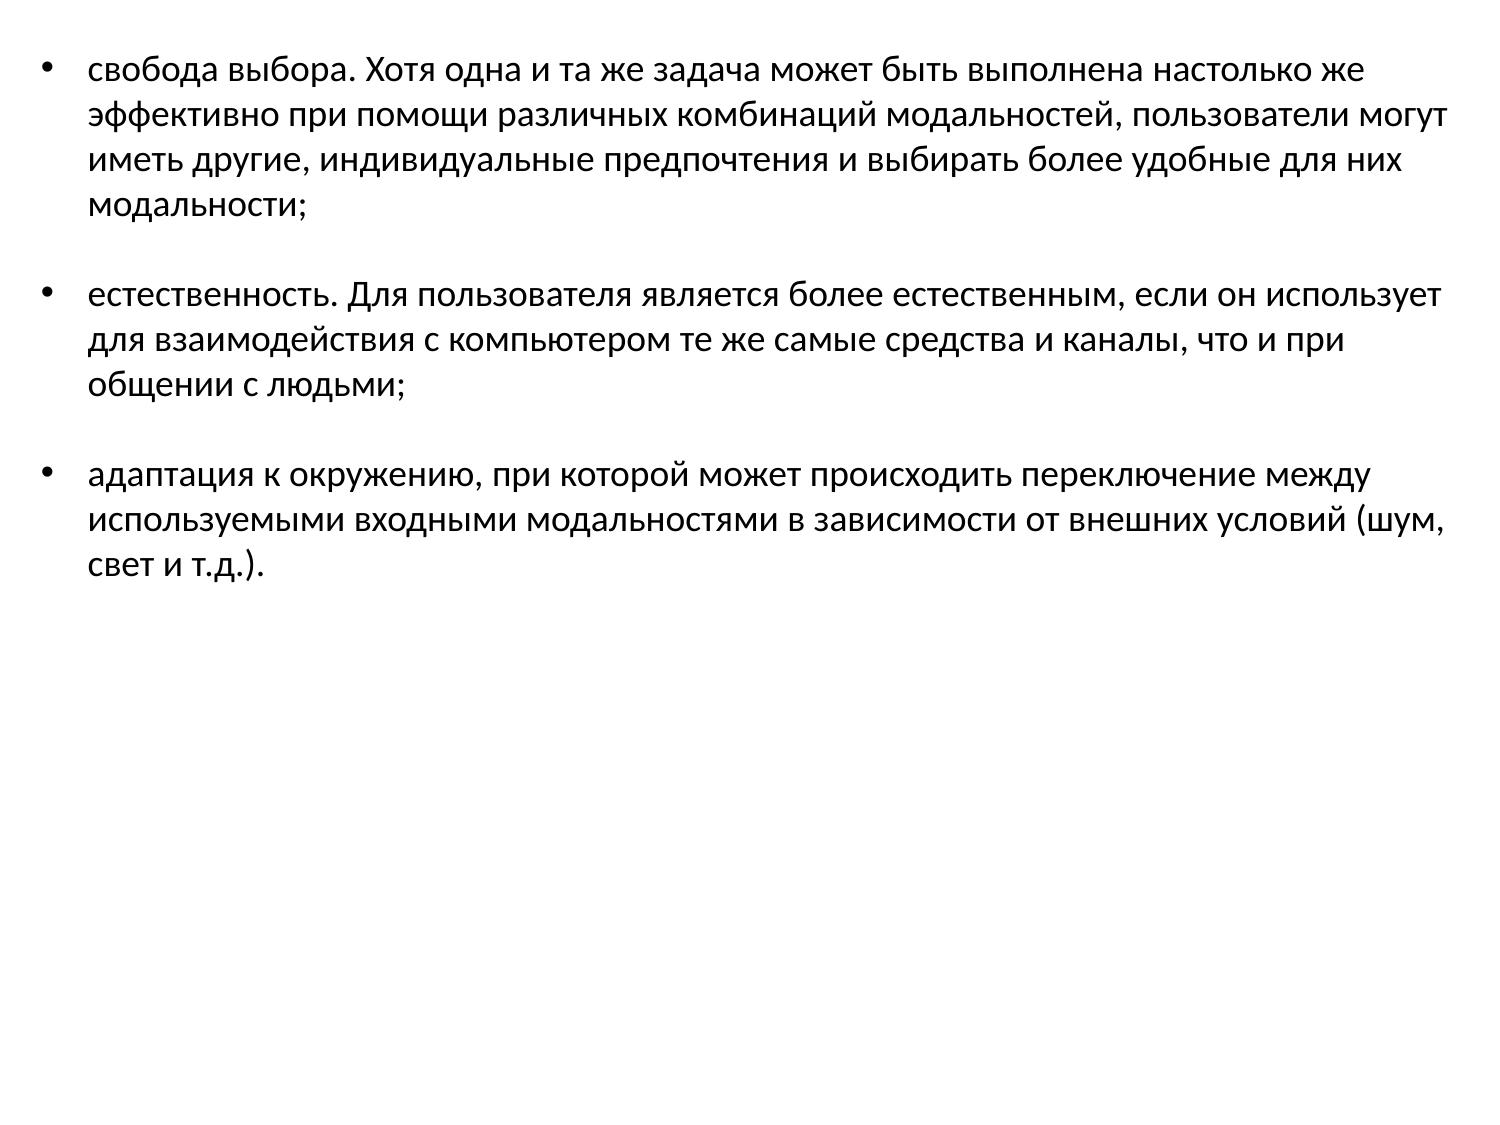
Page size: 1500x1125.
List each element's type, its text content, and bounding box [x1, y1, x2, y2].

text_box свобода выбора. Хотя одна и та же задача может быть выполнена настолько же эффективно при помощи различных комбинаций модальностей, пользователи могут иметь другие, индивидуальные предпочтения и выбирать более удобные для них модальности; естественность. Для пользователя является более естественным, если он использует для взаимодействия с компьютером те же самые средства и каналы, что и при общении с людьми; адаптация к окружению, при которой может происходить переключение между используемыми входными модальностями в зависимости от внешних условий (шум, свет и т.д.). [25, 36, 1479, 592]
